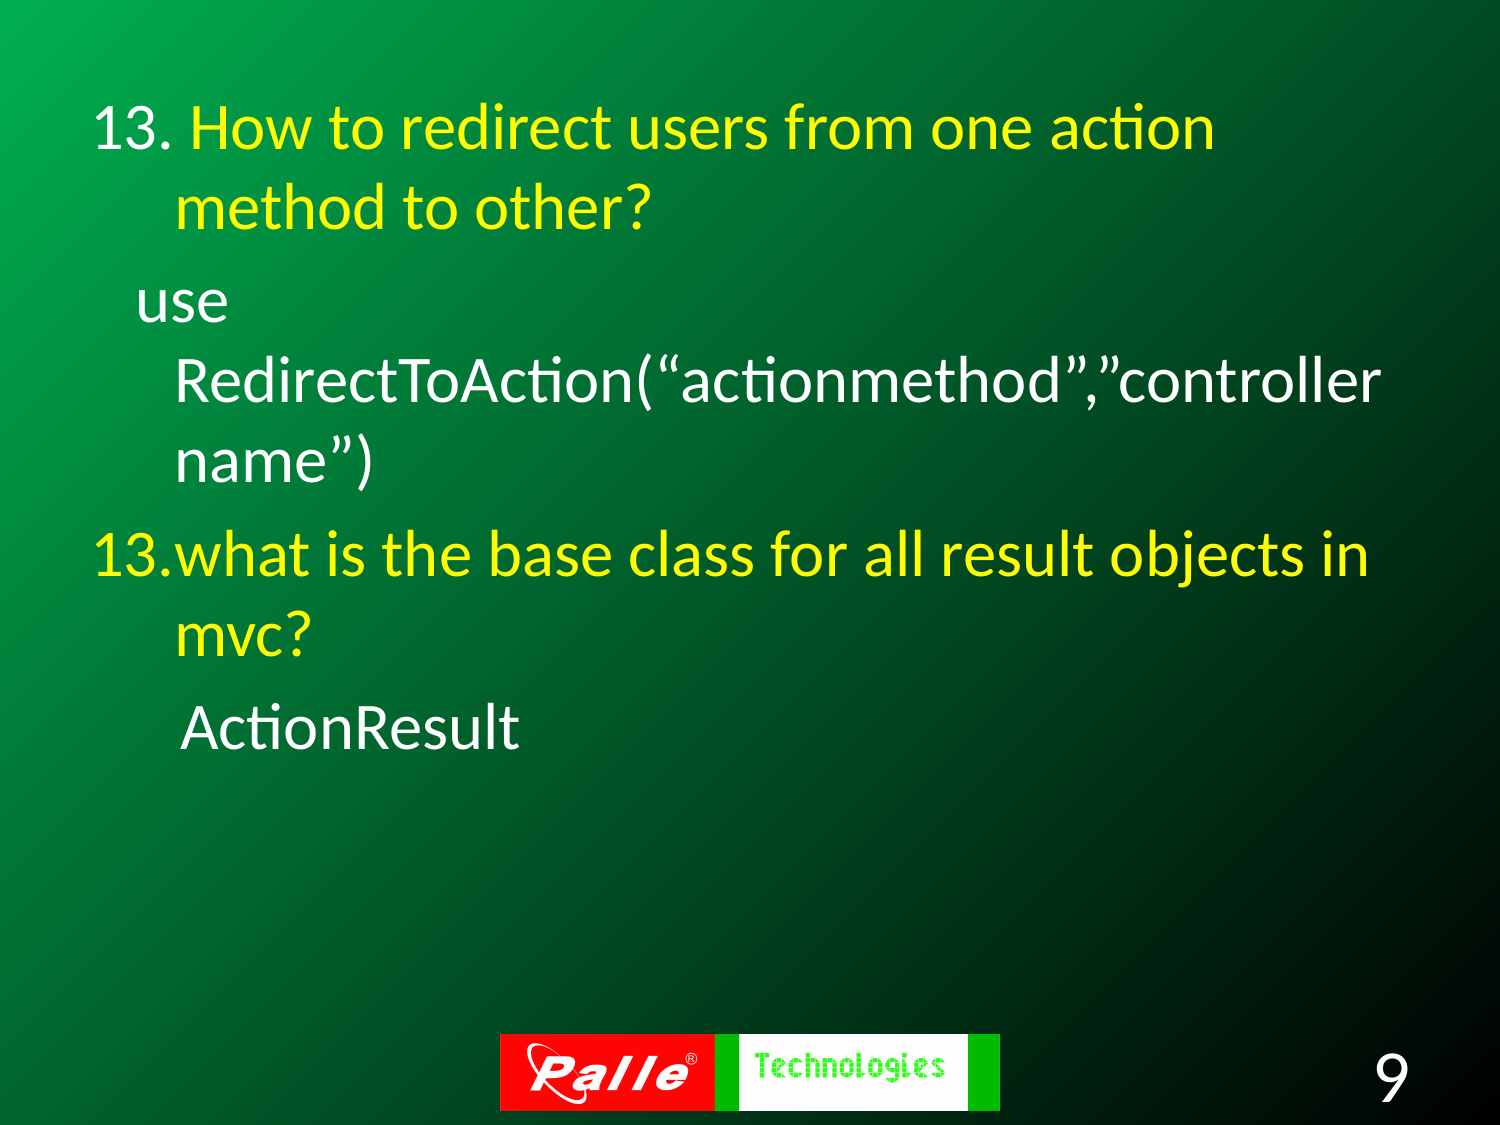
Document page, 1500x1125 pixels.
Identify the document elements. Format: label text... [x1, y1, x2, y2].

picture [500, 1034, 1000, 1111]
slide_number 9 [1074, 1042, 1425, 1103]
list 13. How to redirect users from one action method to other? use RedirectToAction(“actionmethod”,”controllername”) what is the base class for all result objects in mvc? ActionResult [75, 75, 1425, 1005]
